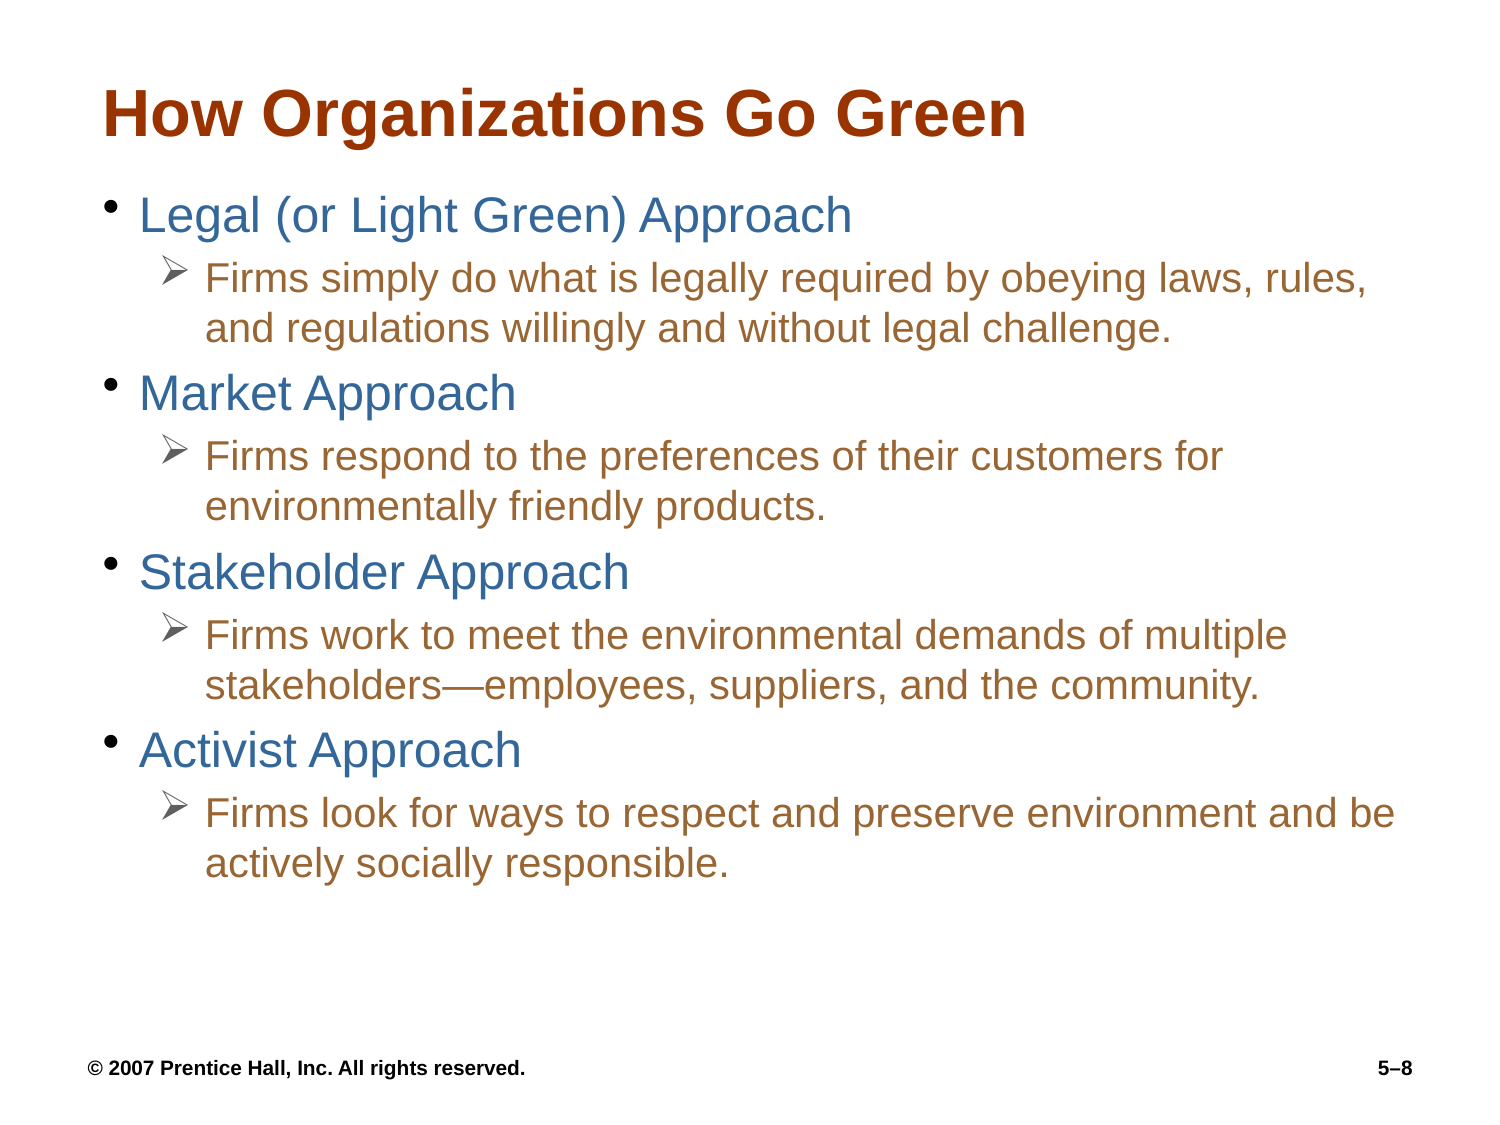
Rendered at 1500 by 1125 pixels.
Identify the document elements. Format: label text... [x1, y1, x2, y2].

list Legal (or Light Green) Approach Firms simply do what is legally required by obeying laws, rules, and regulations willingly and without legal challenge. Market Approach Firms respond to the preferences of their customers for environmentally friendly products. Stakeholder Approach Firms work to meet the environmental demands of multiple stakeholders—employees, suppliers, and the community. Activist Approach Firms look for ways to respect and preserve environment and be actively socially responsible. [87, 174, 1417, 1001]
slide_number 5–8 [1049, 1012, 1413, 1088]
title How Organizations Go Green [87, 62, 1413, 158]
footer © 2007 Prentice Hall, Inc. All rights reserved. [87, 1012, 751, 1088]
